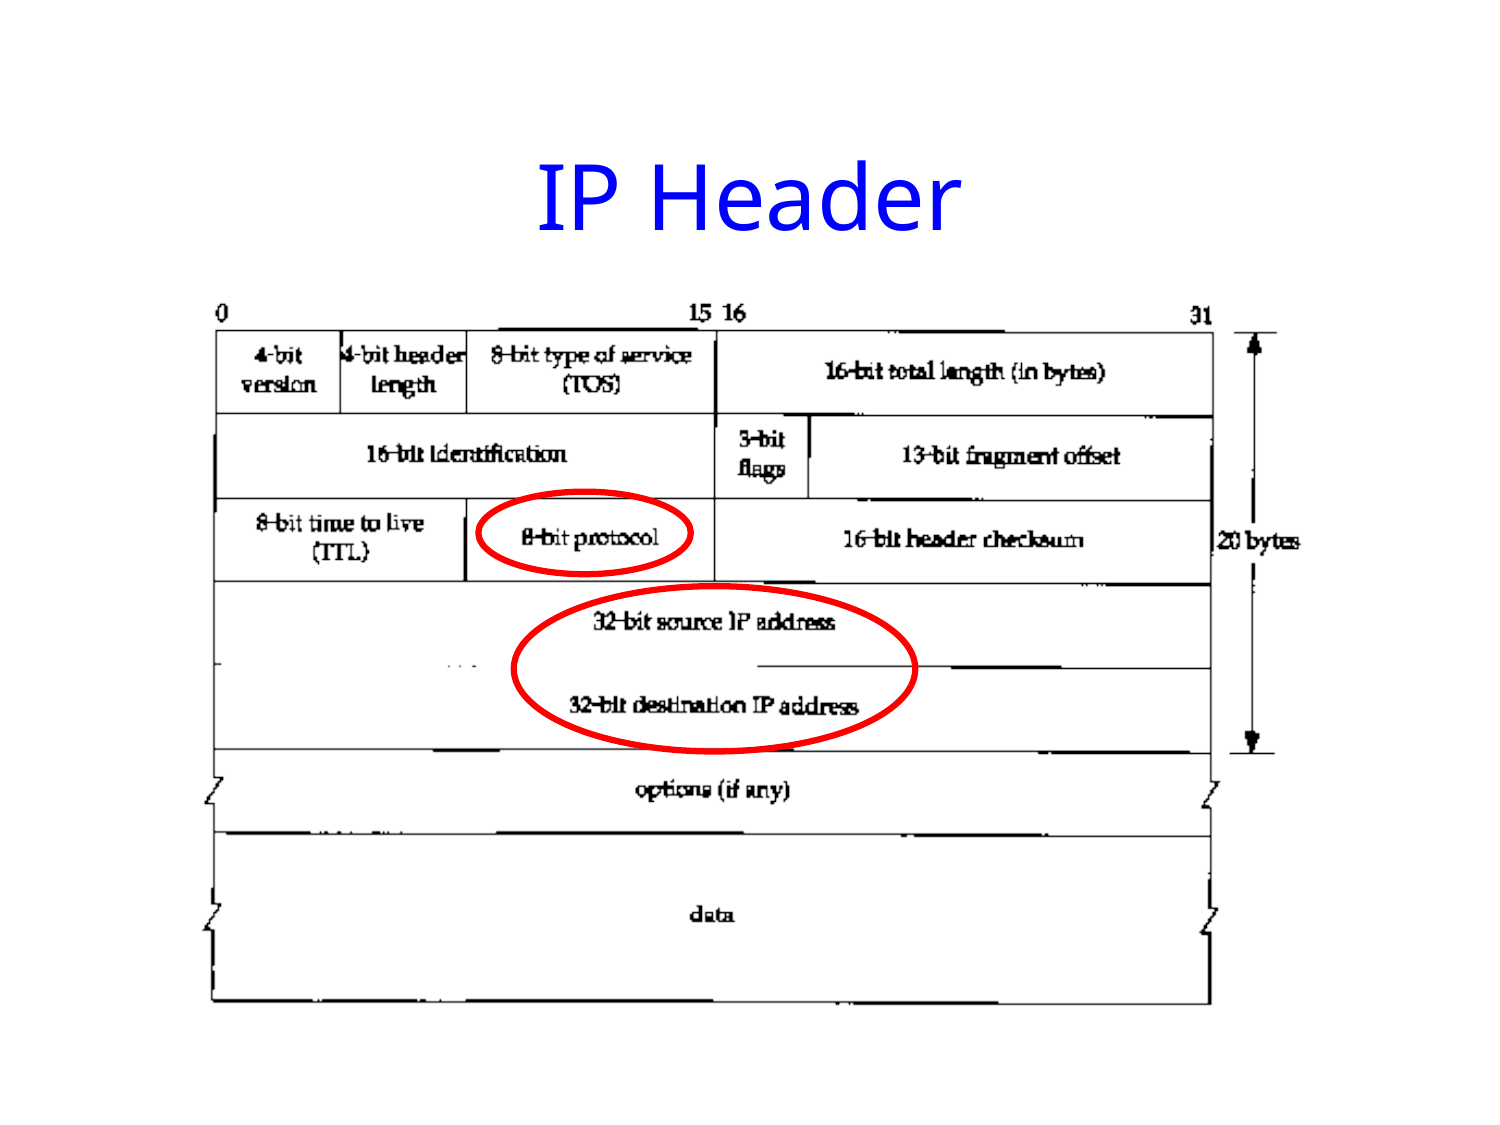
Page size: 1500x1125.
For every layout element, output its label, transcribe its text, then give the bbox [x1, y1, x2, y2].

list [182, 293, 1318, 1032]
title IP Header [112, 99, 1388, 288]
